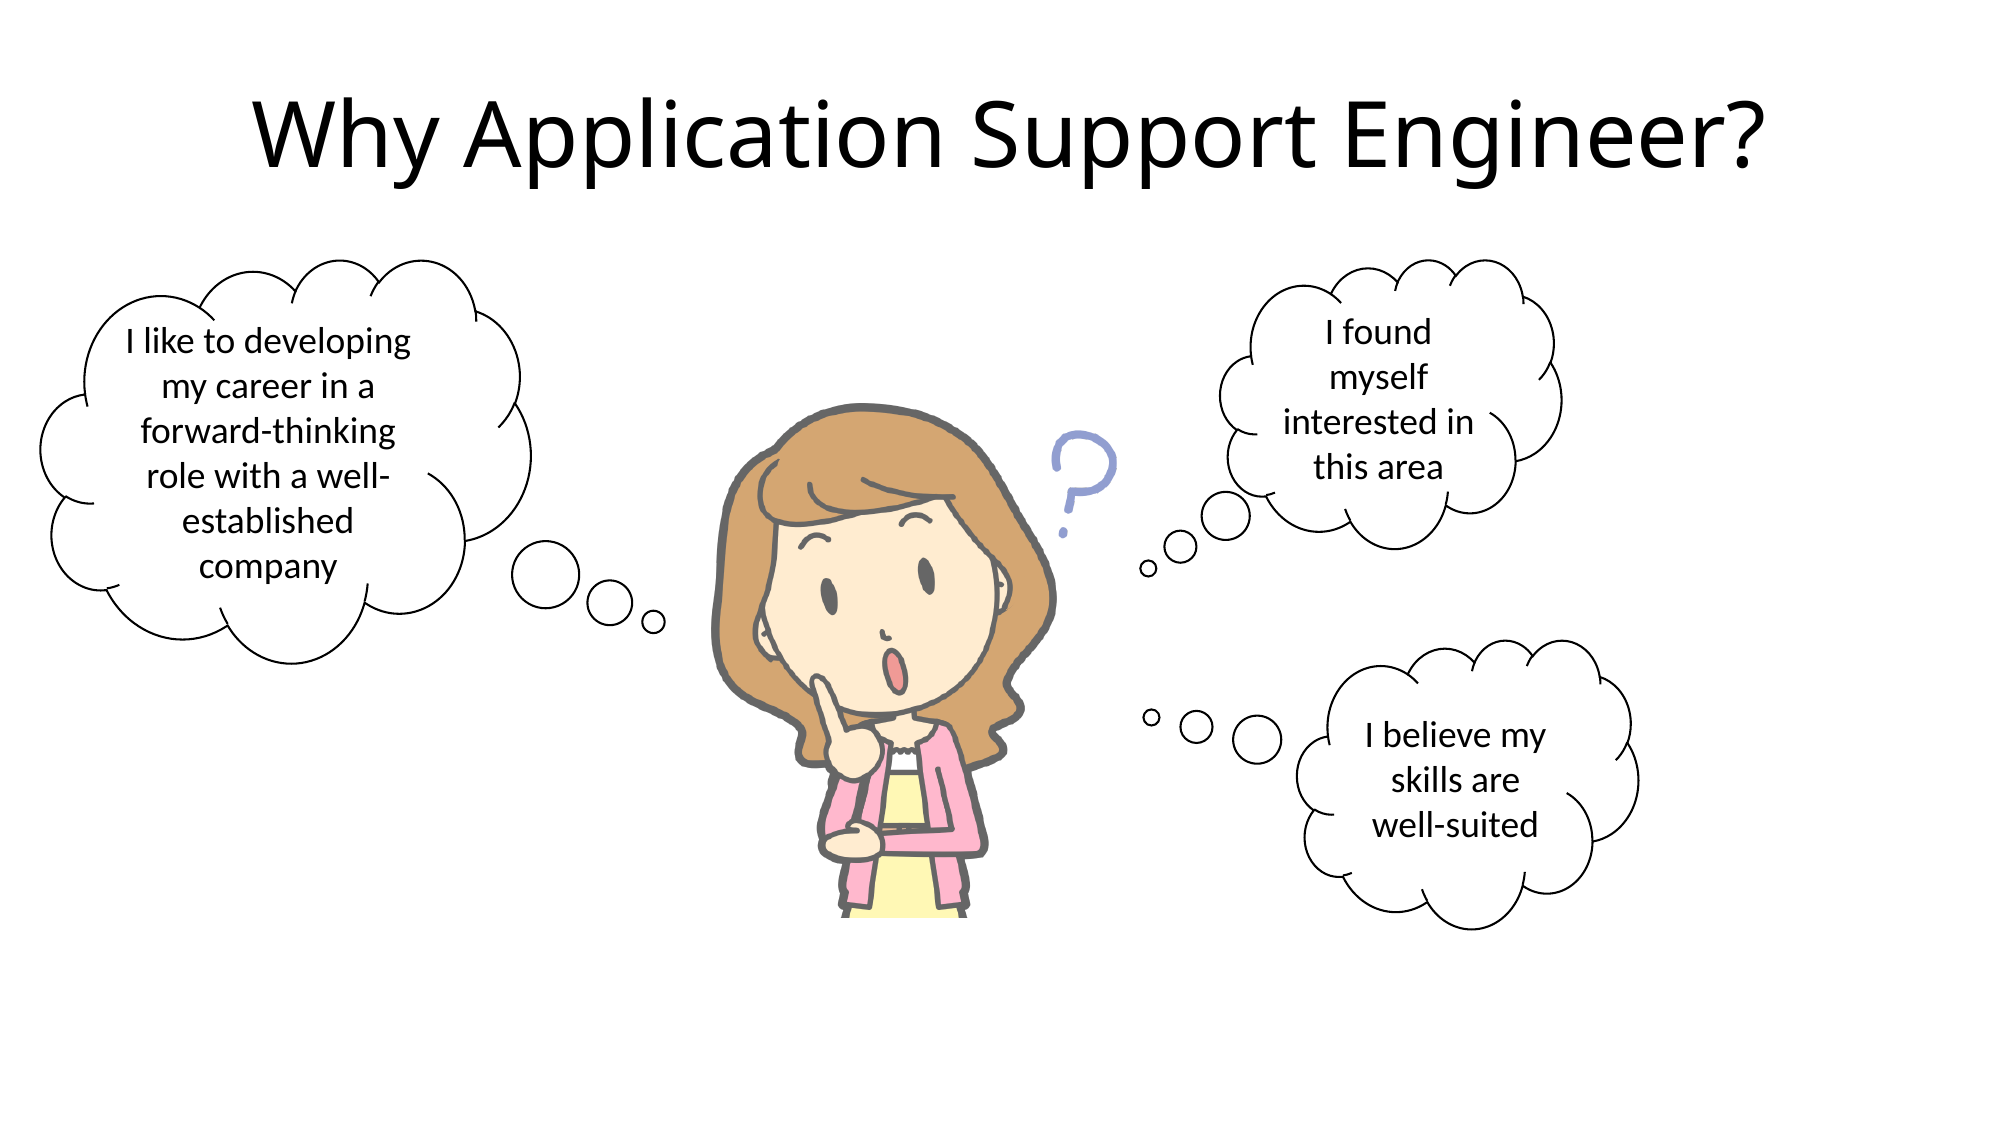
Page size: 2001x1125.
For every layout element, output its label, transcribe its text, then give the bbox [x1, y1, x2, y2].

title Why Application Support Engineer? [236, 29, 1962, 247]
text_box I found myself interested in this area [1171, 529, 1198, 564]
text_box I like to developing my career in a forward-thinking role with a well-established company [511, 540, 581, 610]
text_box I believe my skills are well-suited [1295, 639, 1640, 931]
text_box I like to developing my career in a forward-thinking role with a well-established company [586, 579, 634, 627]
text_box I like to developing my career in a forward-thinking role with a well-established company [39, 259, 532, 665]
text_box I found myself interested in this area [1200, 490, 1251, 541]
text_box I believe my skills are well-suited [1232, 714, 1283, 765]
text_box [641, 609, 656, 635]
text_box I found myself interested in this area [1218, 259, 1563, 551]
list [656, 403, 1171, 918]
text_box I believe my skills are well-suited [1179, 709, 1214, 745]
